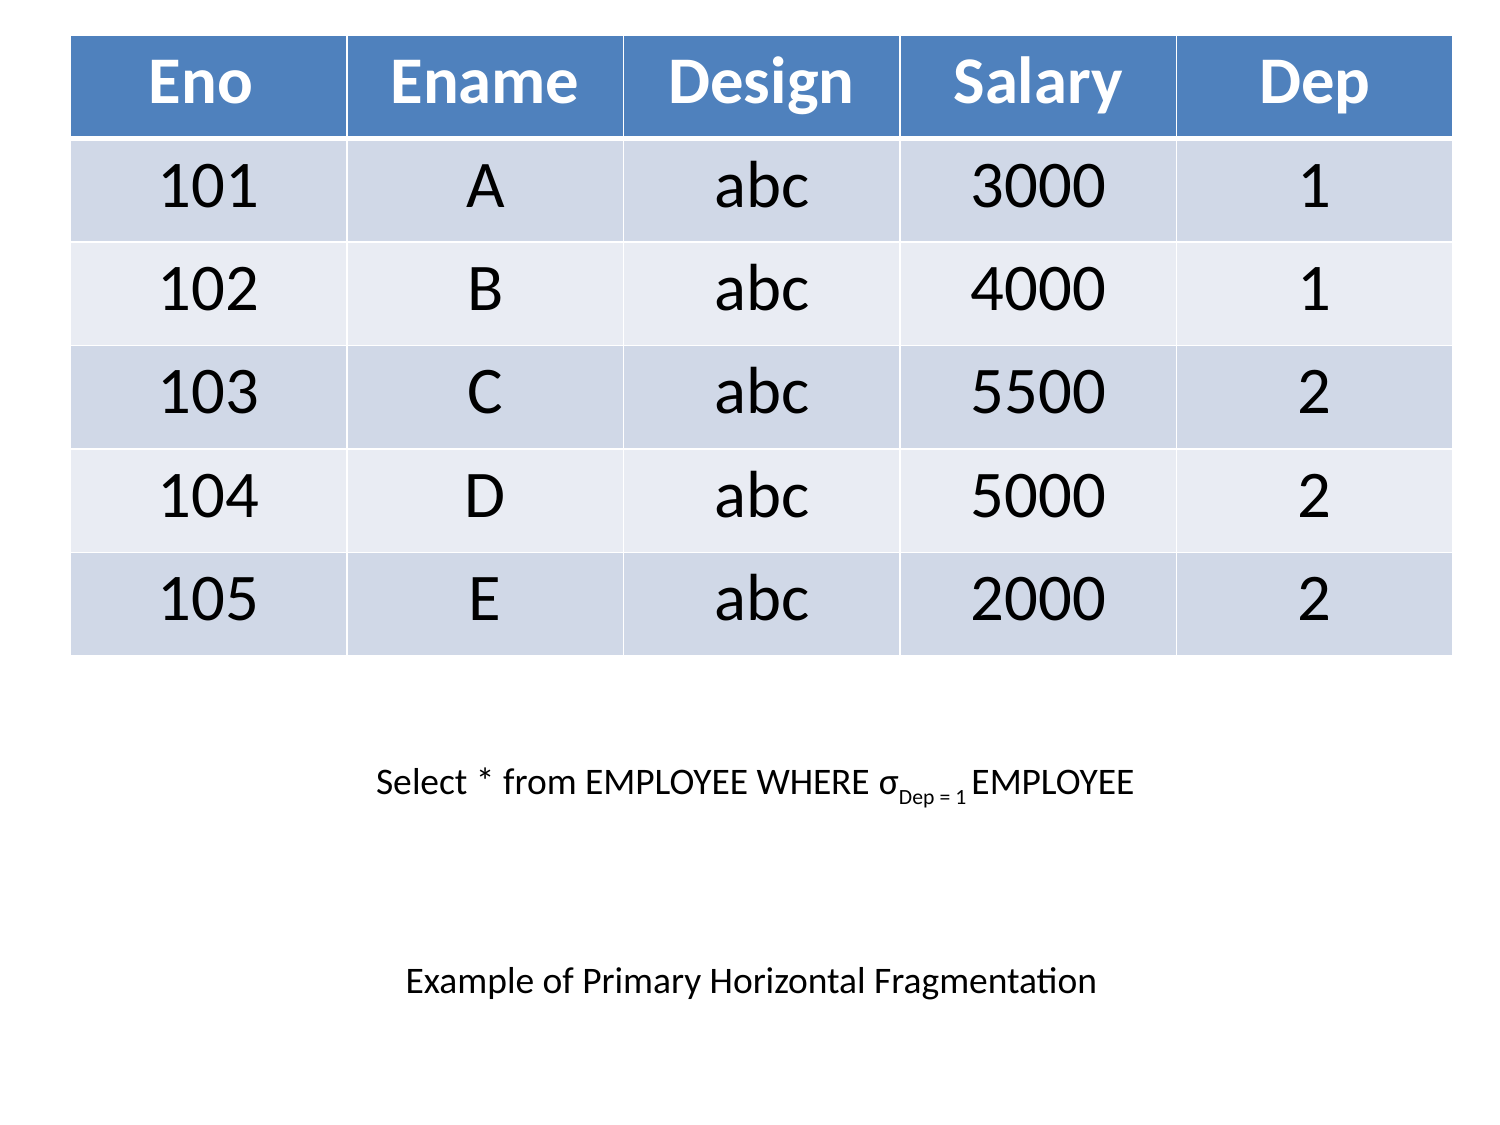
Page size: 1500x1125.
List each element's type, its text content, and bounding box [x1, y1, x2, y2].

table_cell abc [624, 243, 899, 345]
table_header Ename [348, 36, 623, 136]
table_cell B [348, 243, 623, 345]
table_cell C [348, 346, 623, 448]
table_cell 2000 [901, 553, 1176, 655]
table_cell abc [624, 450, 899, 552]
table_cell 104 [71, 450, 346, 552]
table_cell 105 [71, 553, 346, 655]
table_cell 3000 [901, 141, 1176, 241]
table_cell 2 [1177, 553, 1452, 655]
table_cell E [348, 553, 623, 655]
table_cell 101 [71, 141, 346, 241]
table_cell 102 [71, 243, 346, 345]
table_header Salary [901, 36, 1176, 136]
table_header Eno [71, 36, 346, 136]
table_cell 2 [1177, 346, 1452, 448]
table_cell A [348, 141, 623, 241]
table_cell abc [624, 346, 899, 448]
text_box Example of Primary Horizontal Fragmentation [390, 949, 1113, 1009]
table_cell 1 [1177, 243, 1452, 345]
table_header Design [624, 36, 899, 136]
table_cell 4000 [901, 243, 1176, 345]
table_cell 2 [1177, 450, 1452, 552]
text_box Select * from EMPLOYEE WHERE σDep = 1 EMPLOYEE [361, 749, 1150, 816]
table_cell abc [624, 553, 899, 655]
table_cell 5000 [901, 450, 1176, 552]
table_header Dep [1177, 36, 1452, 136]
table_cell D [348, 450, 623, 552]
table_cell abc [624, 141, 899, 241]
table_cell 103 [71, 346, 346, 448]
table_cell 5500 [901, 346, 1176, 448]
table_cell 1 [1177, 141, 1452, 241]
